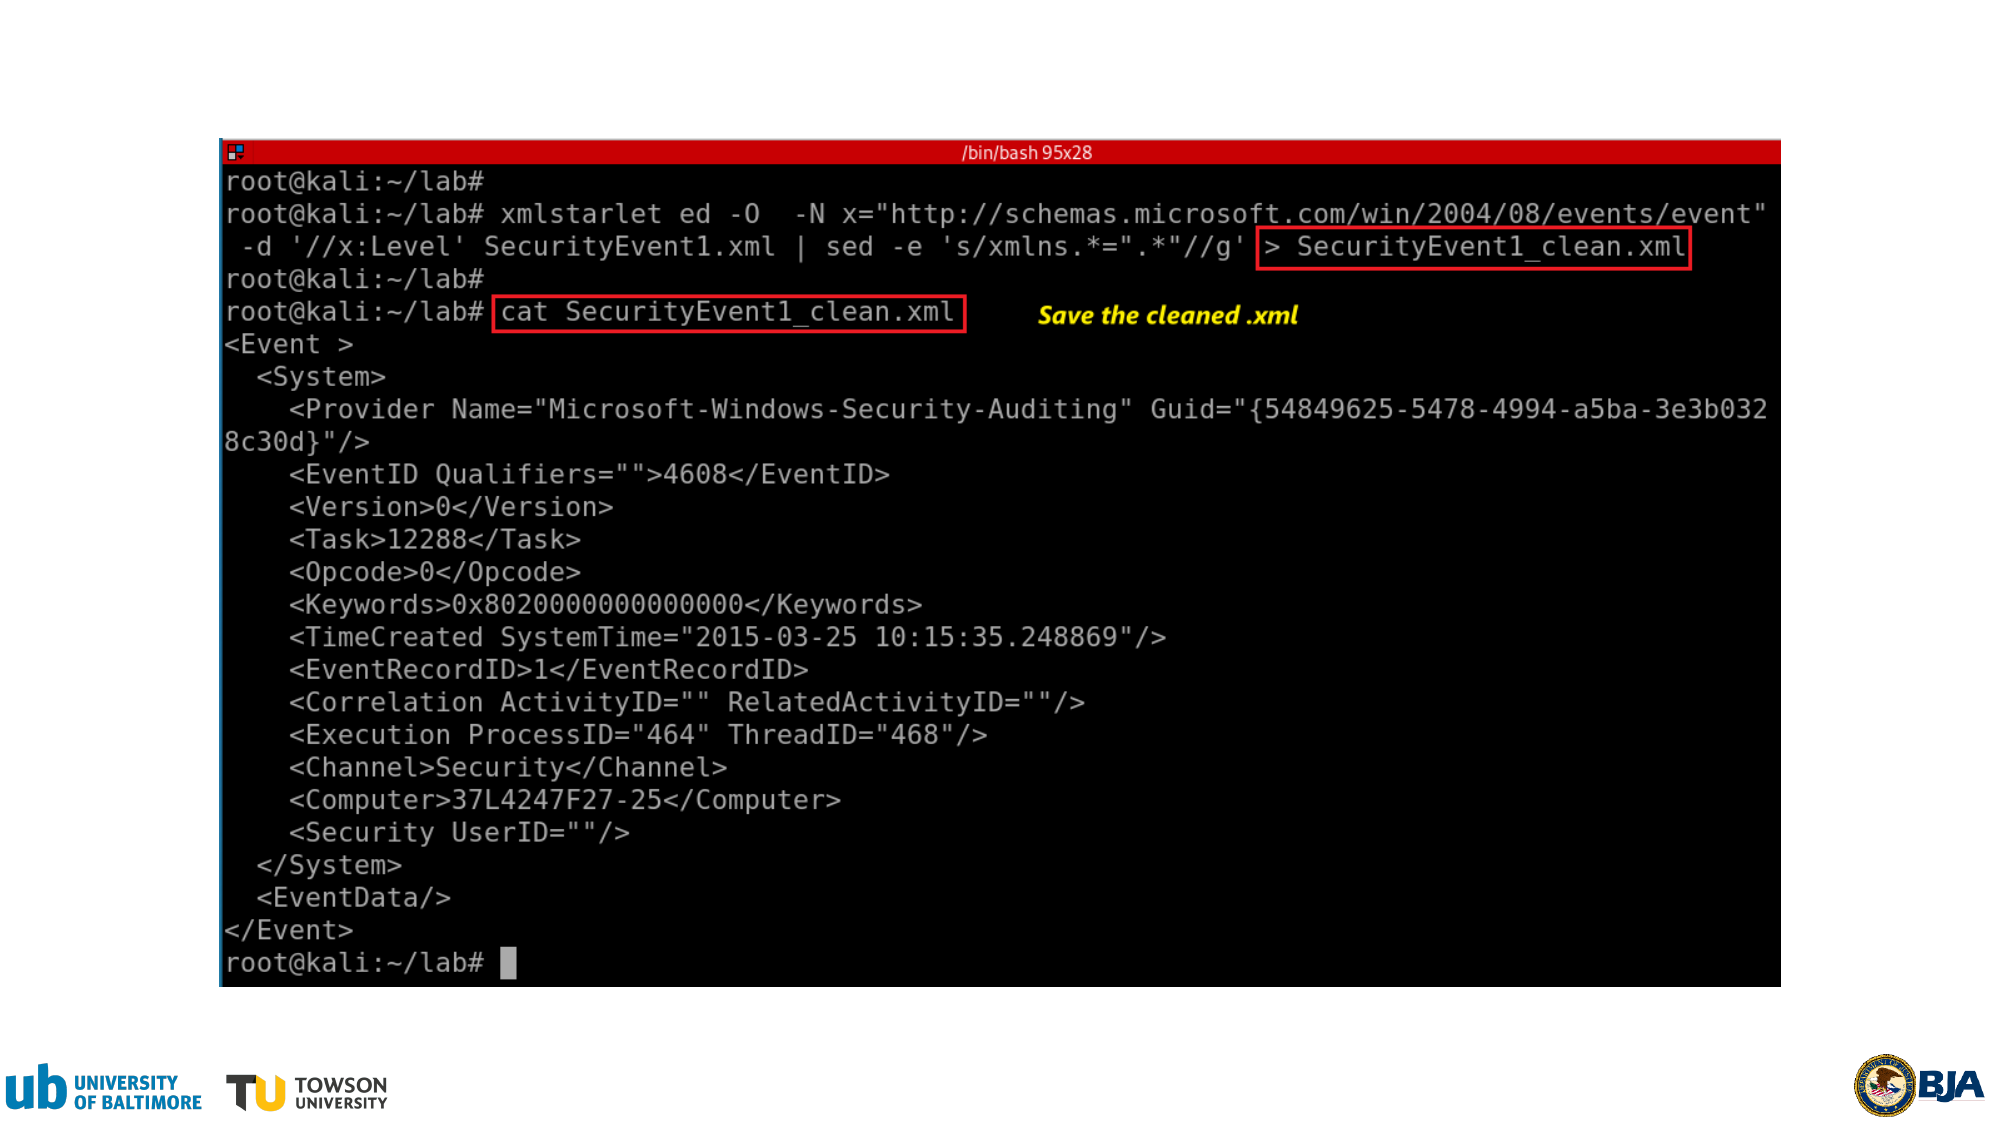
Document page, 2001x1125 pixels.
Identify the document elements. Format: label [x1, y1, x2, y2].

picture [1854, 1054, 1986, 1117]
picture [219, 138, 1781, 987]
picture [0, 1031, 407, 1125]
